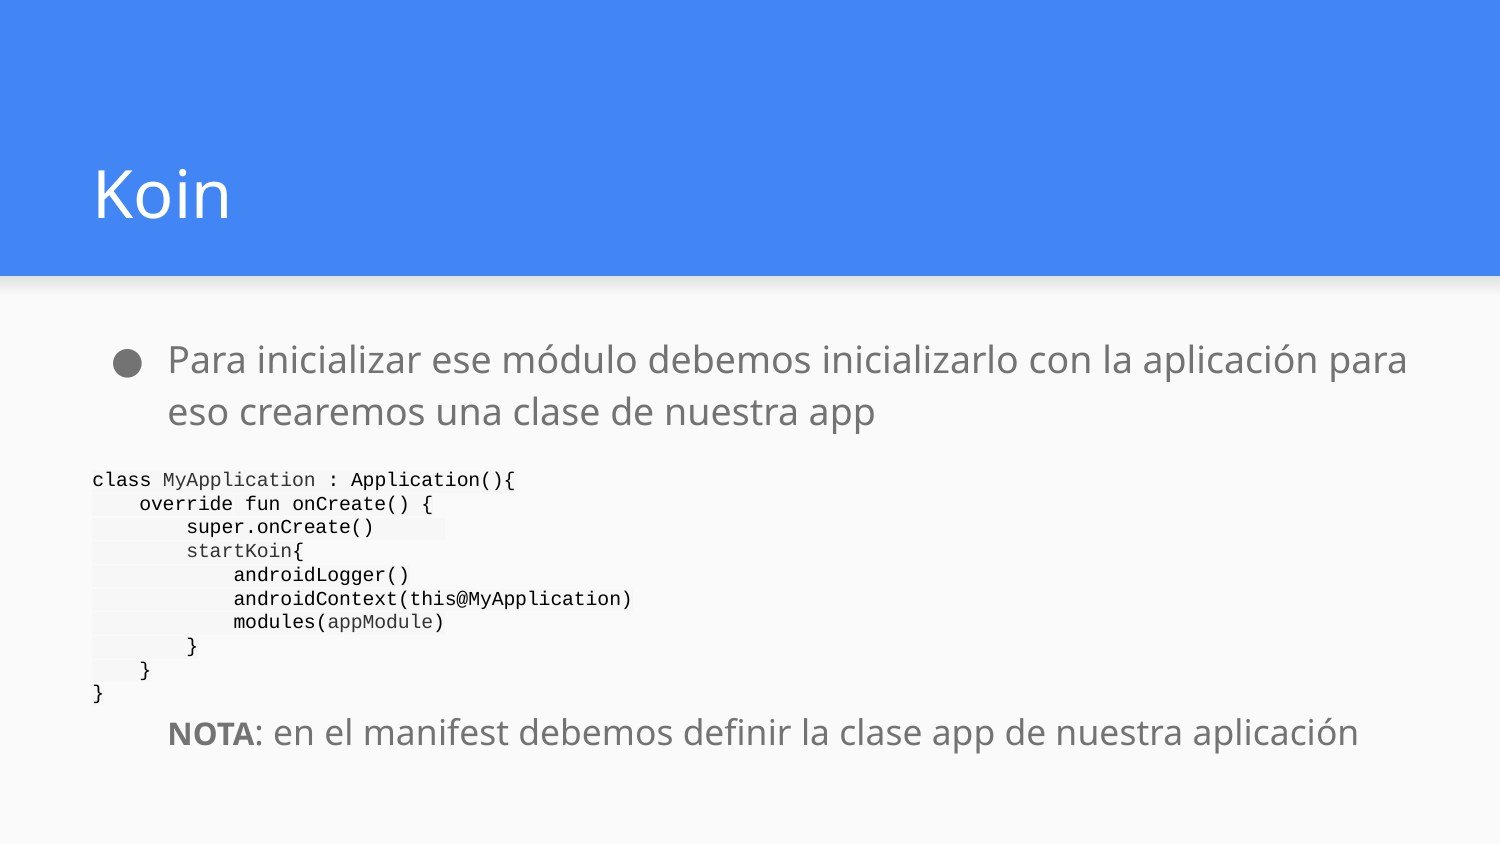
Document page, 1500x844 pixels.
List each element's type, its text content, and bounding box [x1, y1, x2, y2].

title Koin [77, 121, 1427, 248]
list Para inicializar ese módulo debemos inicializarlo con la aplicación para eso crearemos una clase de nuestra app class MyApplication : Application(){ override fun onCreate() { super.onCreate() startKoin{ androidLogger() androidContext(this@MyApplication) modules(appModule) } } } NOTA: en el manifest debemos definir la clase app de nuestra aplicación [77, 314, 1427, 760]
